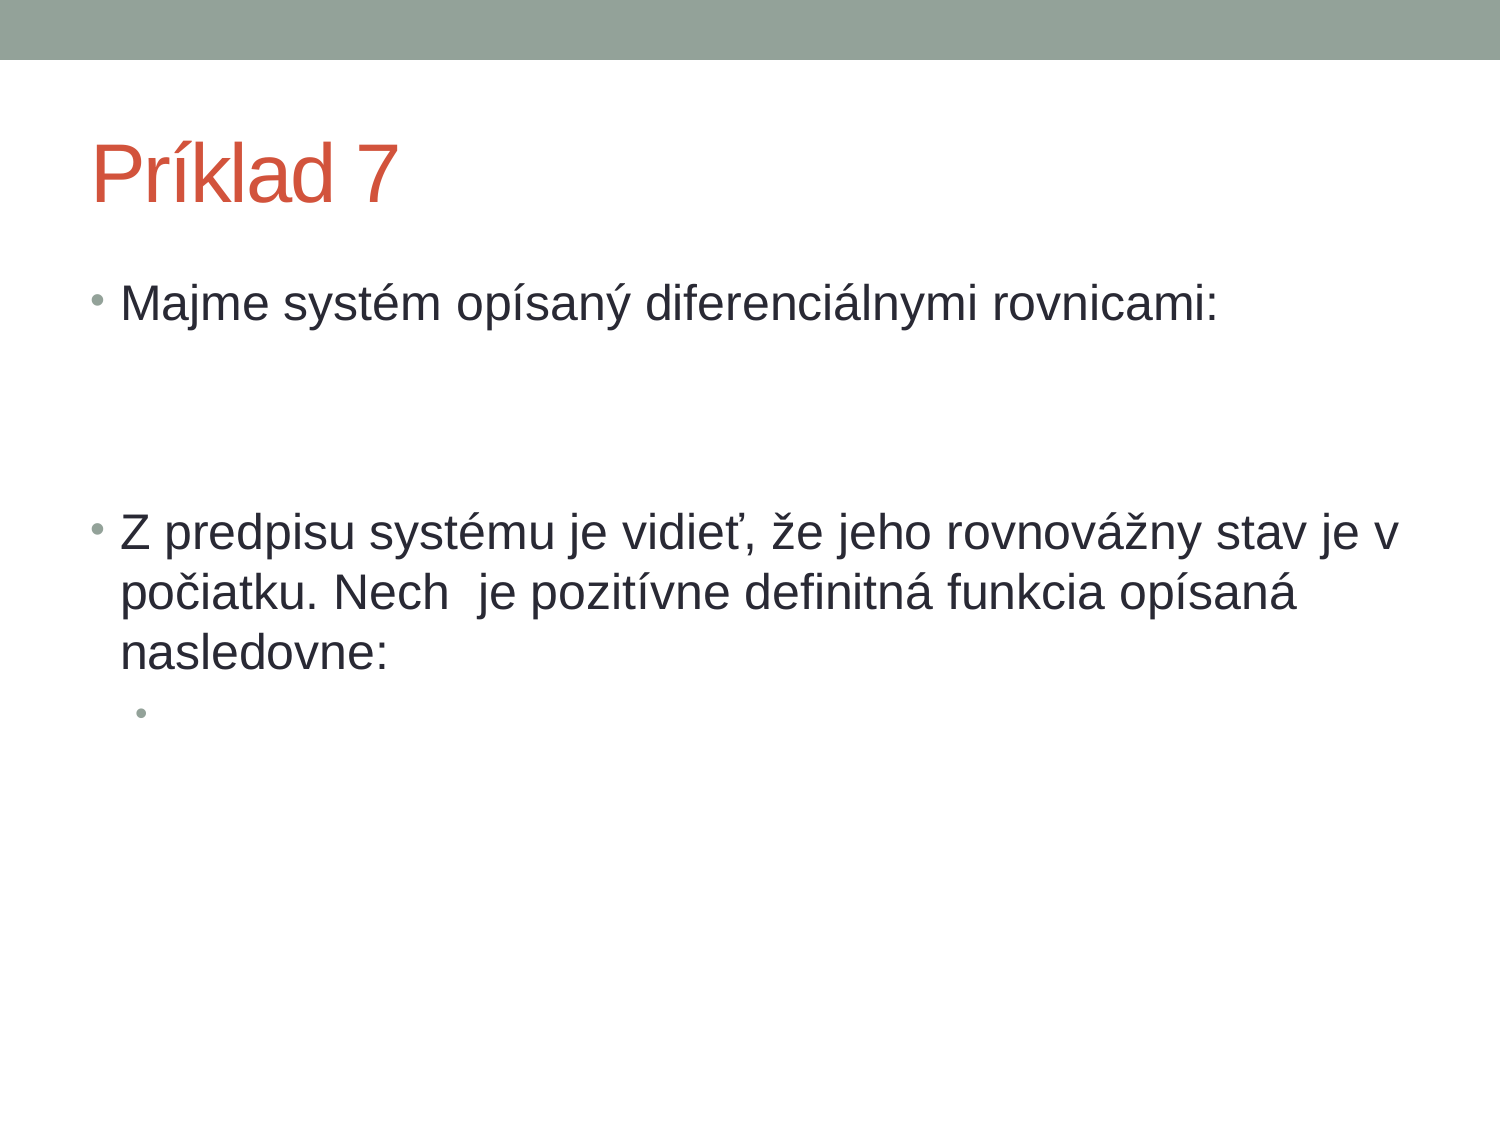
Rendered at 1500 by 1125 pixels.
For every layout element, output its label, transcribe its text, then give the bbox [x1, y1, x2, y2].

title Príklad 7 [75, 87, 1425, 250]
